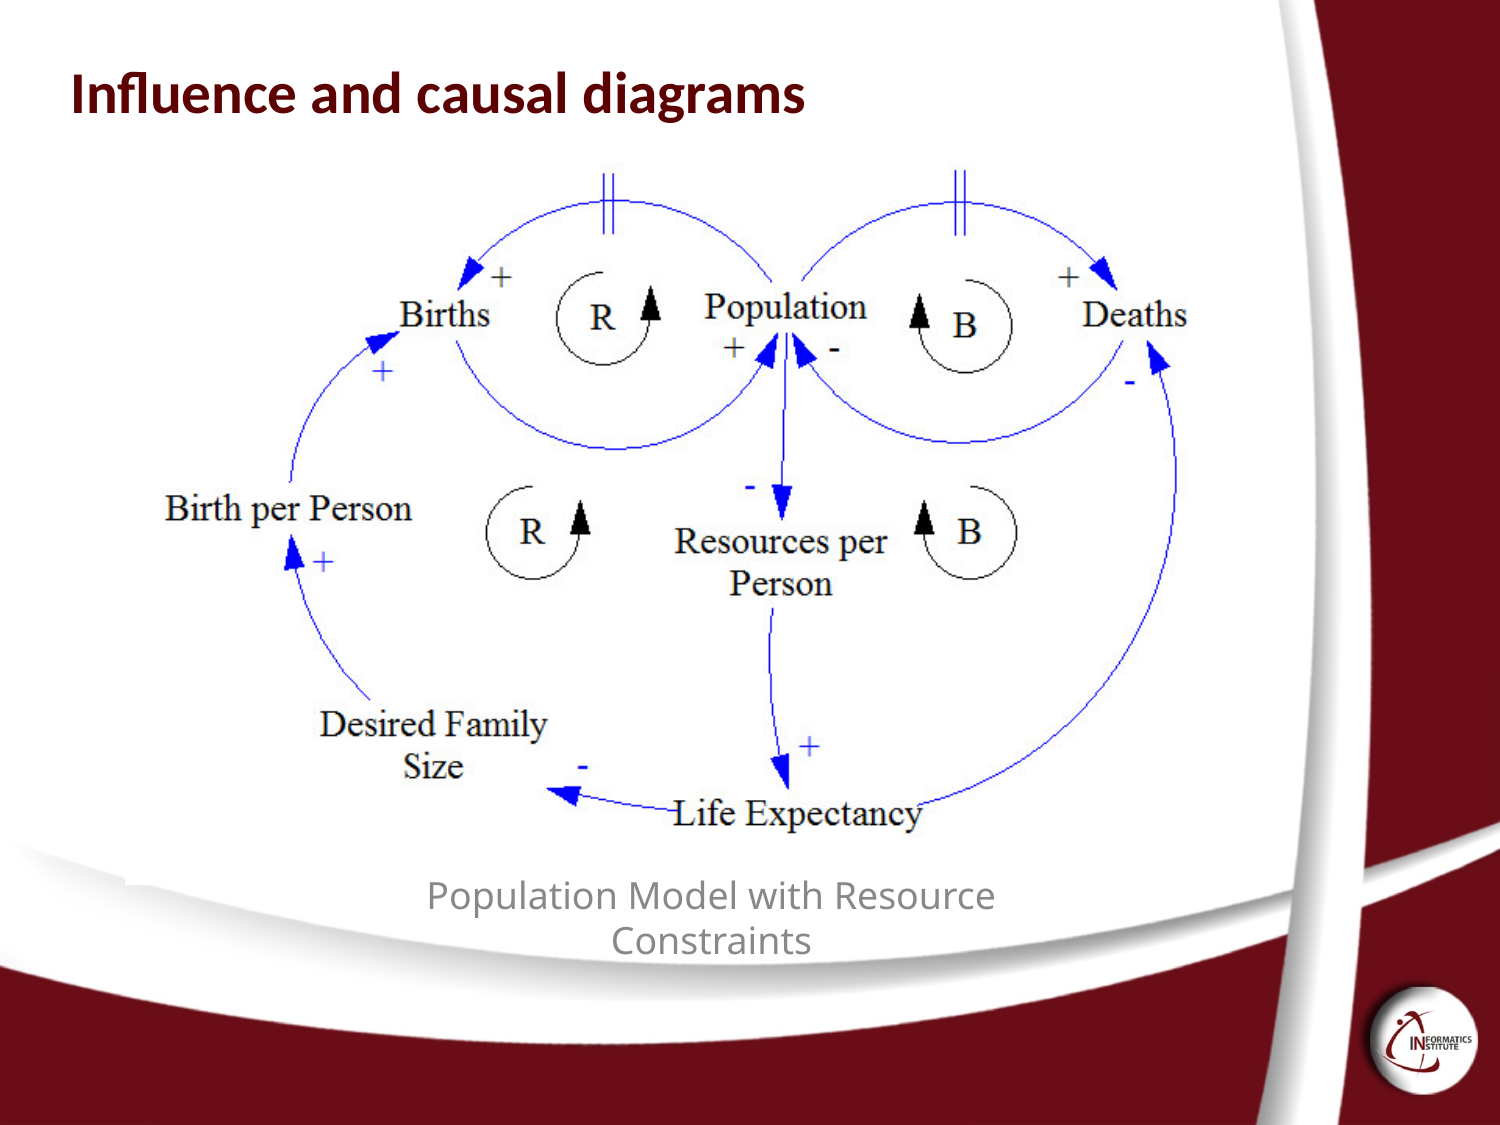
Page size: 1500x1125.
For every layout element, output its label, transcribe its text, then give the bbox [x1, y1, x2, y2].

title Influence and causal diagrams [70, 46, 1285, 126]
text_box Population Model with Resource Constraints [336, 898, 1087, 1060]
picture [0, 0, 1500, 1125]
